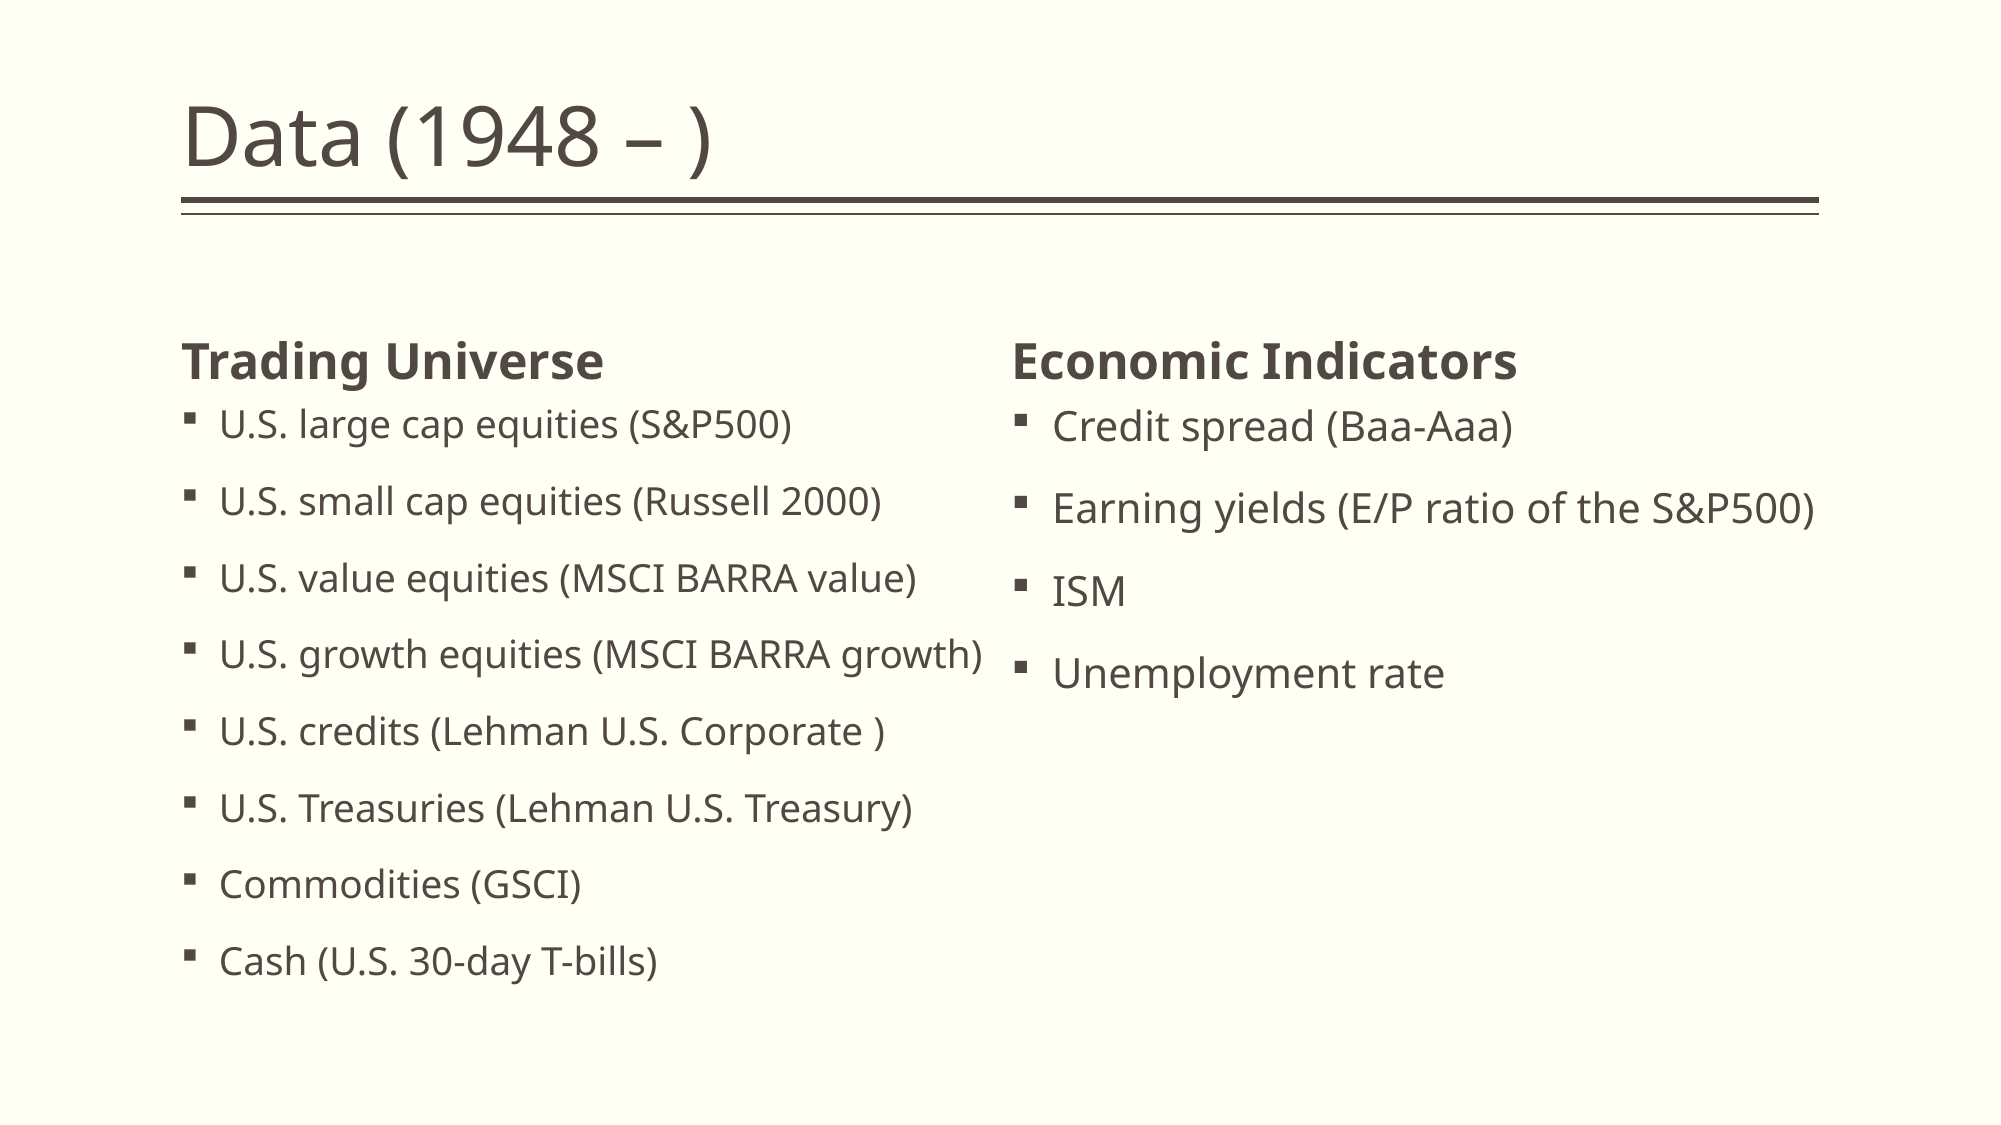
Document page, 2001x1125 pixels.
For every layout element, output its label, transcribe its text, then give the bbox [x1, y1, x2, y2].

title Data (1948 – ) [181, 12, 1819, 193]
list U.S. large cap equities (S&P500) U.S. small cap equities (Russell 2000) U.S. value equities (MSCI BARRA value) U.S. growth equities (MSCI BARRA growth) U.S. credits (Lehman U.S. Corporate ) U.S. Treasuries (Lehman U.S. Treasury) Commodities (GSCI) Cash (U.S. 30-day T-bills) [181, 397, 989, 1013]
list Trading Universe [181, 262, 989, 397]
list Credit spread (Baa-Aaa) Earning yields (E/P ratio of the S&P500) ISM Unemployment rate [1011, 397, 1819, 1013]
list Economic Indicators [1011, 262, 1819, 397]
